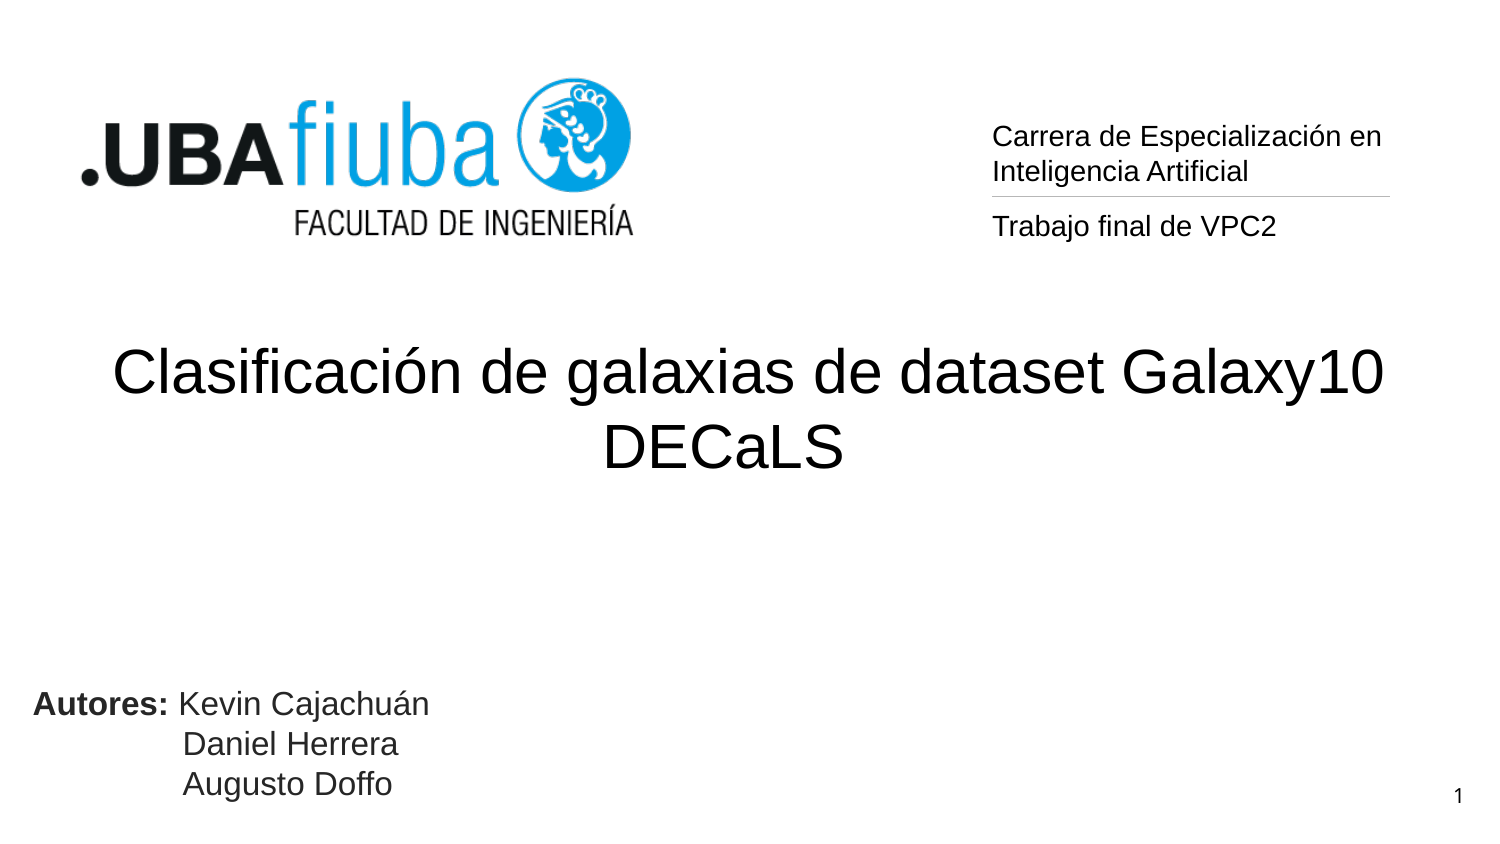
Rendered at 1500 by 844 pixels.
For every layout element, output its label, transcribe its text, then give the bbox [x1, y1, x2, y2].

picture [24, 24, 701, 282]
text_box Clasificación de galaxias de dataset Galaxy10 DECaLS [0, 315, 1500, 496]
text_box Autores: Kevin Cajachuán Daniel Herrera Augusto Doffo [17, 667, 722, 844]
slide_number 1 [1389, 764, 1480, 830]
text_box Trabajo final de VPC2 [977, 192, 1406, 258]
text_box Carrera de Especialización en Inteligencia Artificial [977, 102, 1406, 192]
